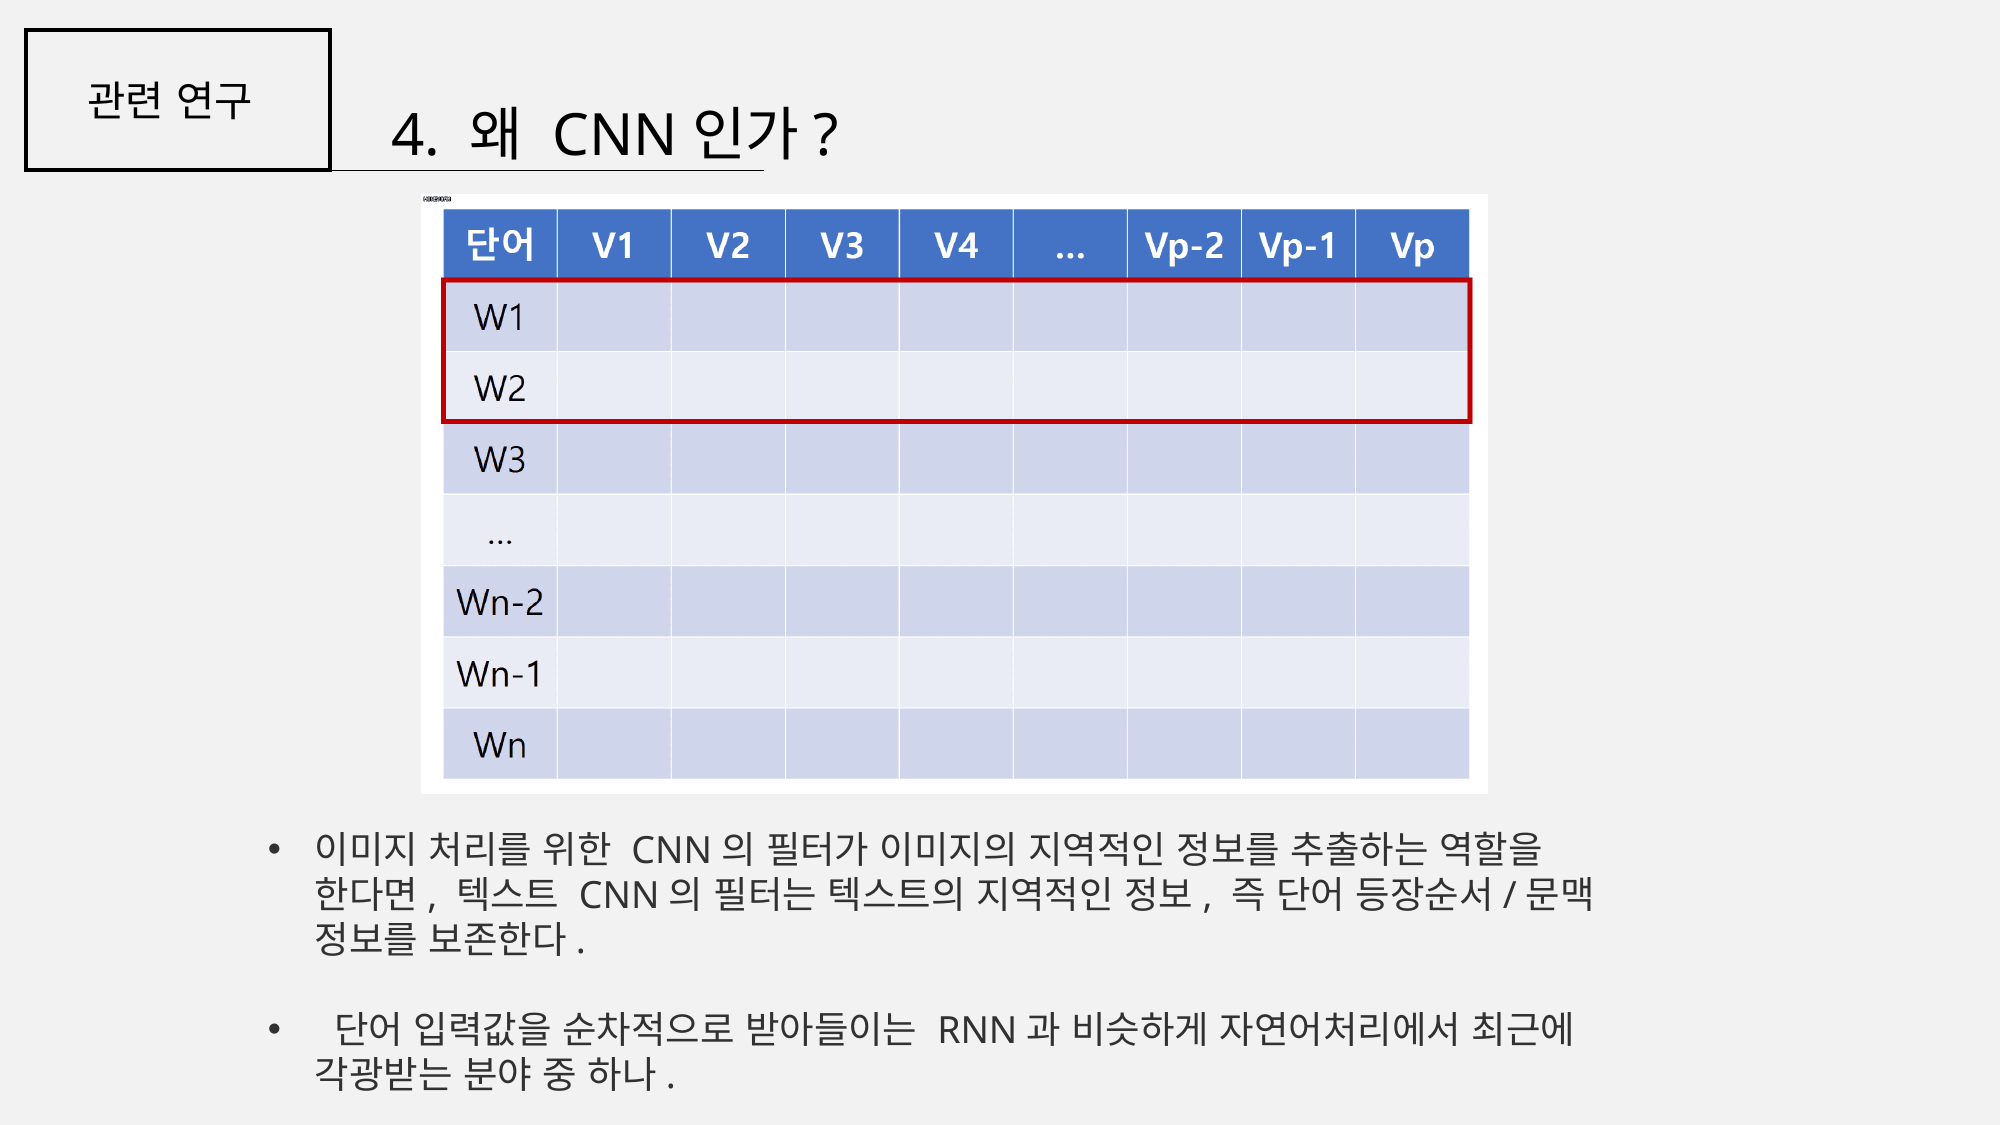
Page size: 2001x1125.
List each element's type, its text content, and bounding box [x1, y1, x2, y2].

picture [421, 194, 1488, 795]
text_box 이미지 처리를 위한 CNN의 필터가 이미지의 지역적인 정보를 추출하는 역할을 한다면, 텍스트 CNN의 필터는 텍스트의 지역적인 정보, 즉 단어 등장순서/문맥 정보를 보존한다. 단어 입력값을 순차적으로 받아들이는 RNN과 비슷하게 자연어처리에서 최근에 각광받는 분야 중 하나. [253, 818, 1672, 1104]
text_box 4. 왜 CNN인가? [376, 89, 1152, 175]
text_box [26, 29, 361, 171]
